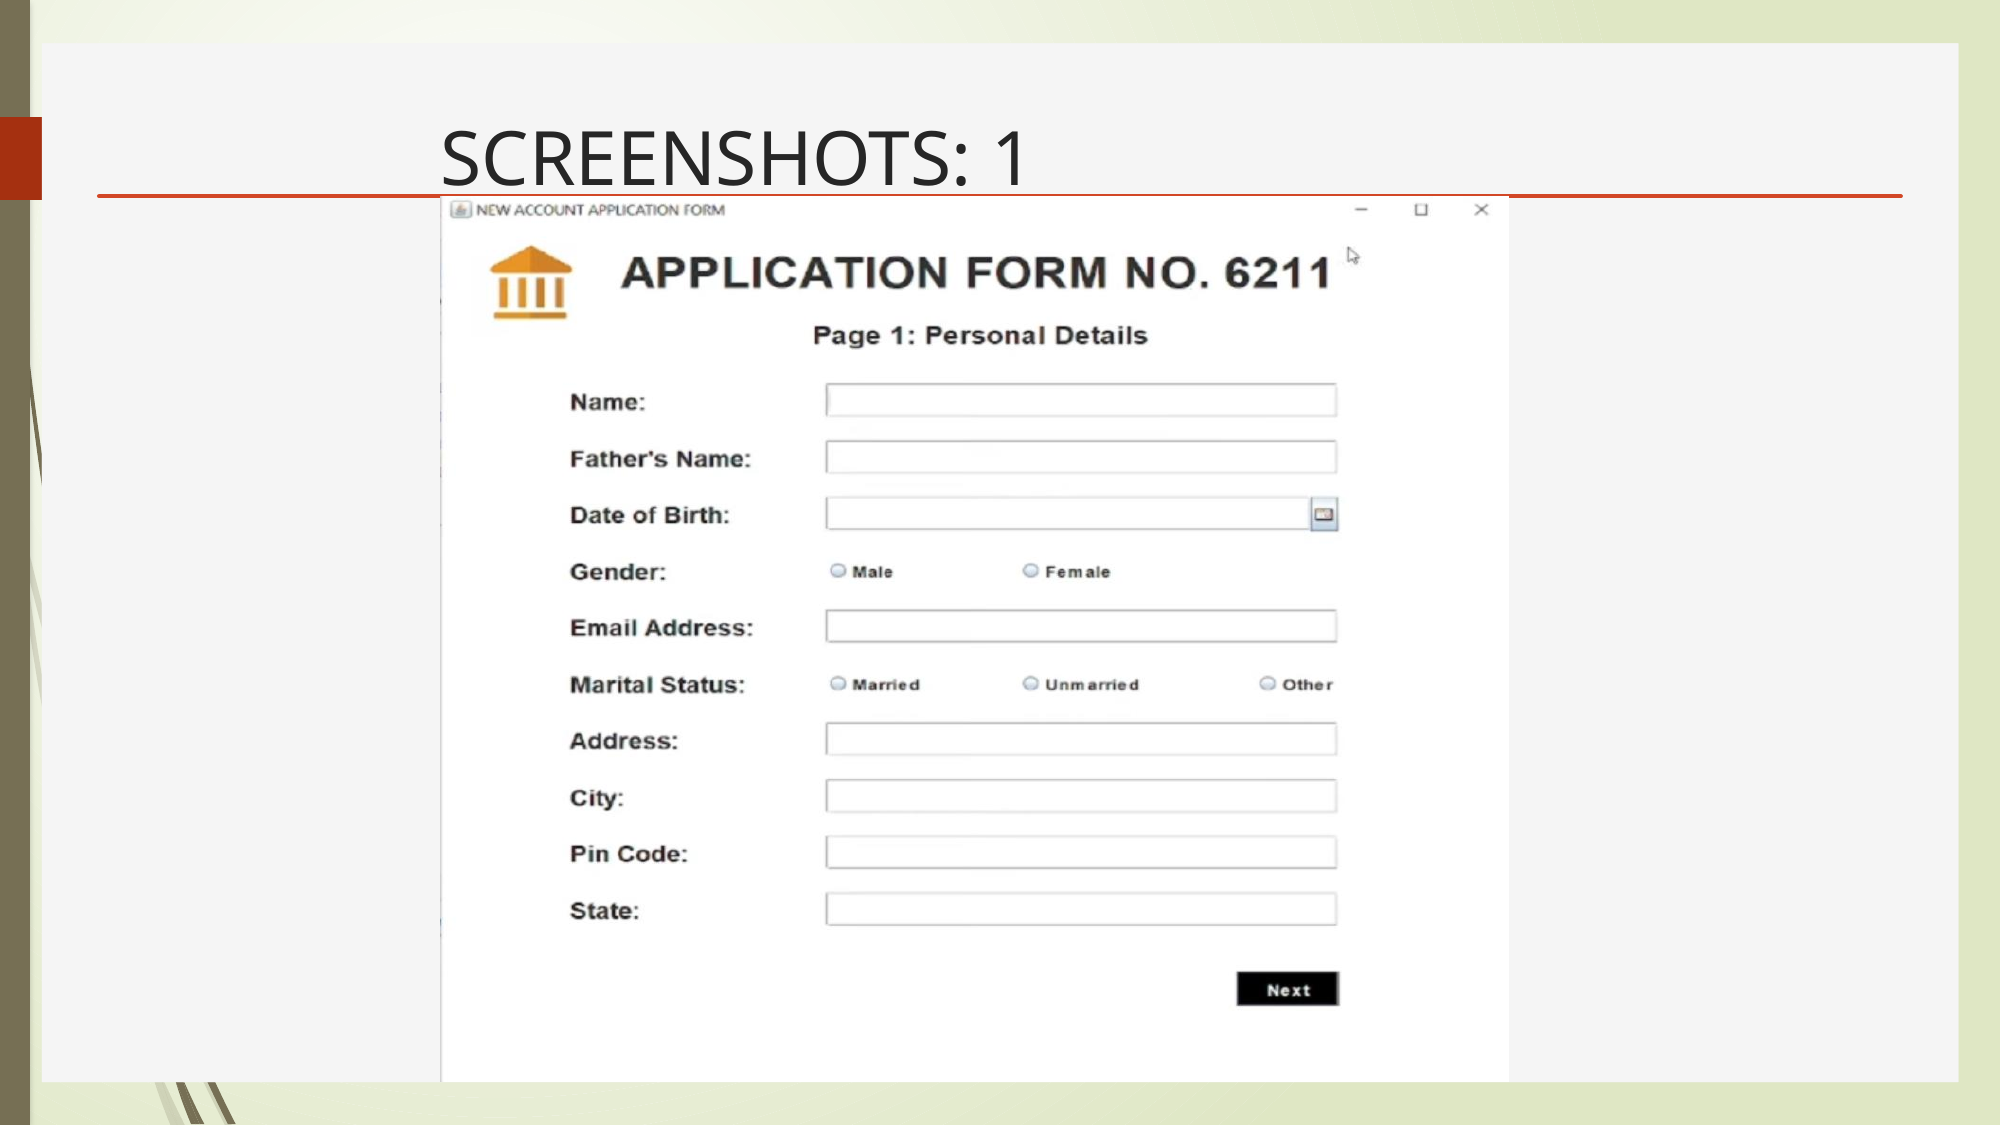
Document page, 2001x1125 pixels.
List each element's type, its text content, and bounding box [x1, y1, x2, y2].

title SCREENSHOTS: 1 [425, 102, 1888, 313]
picture [439, 195, 1509, 1082]
